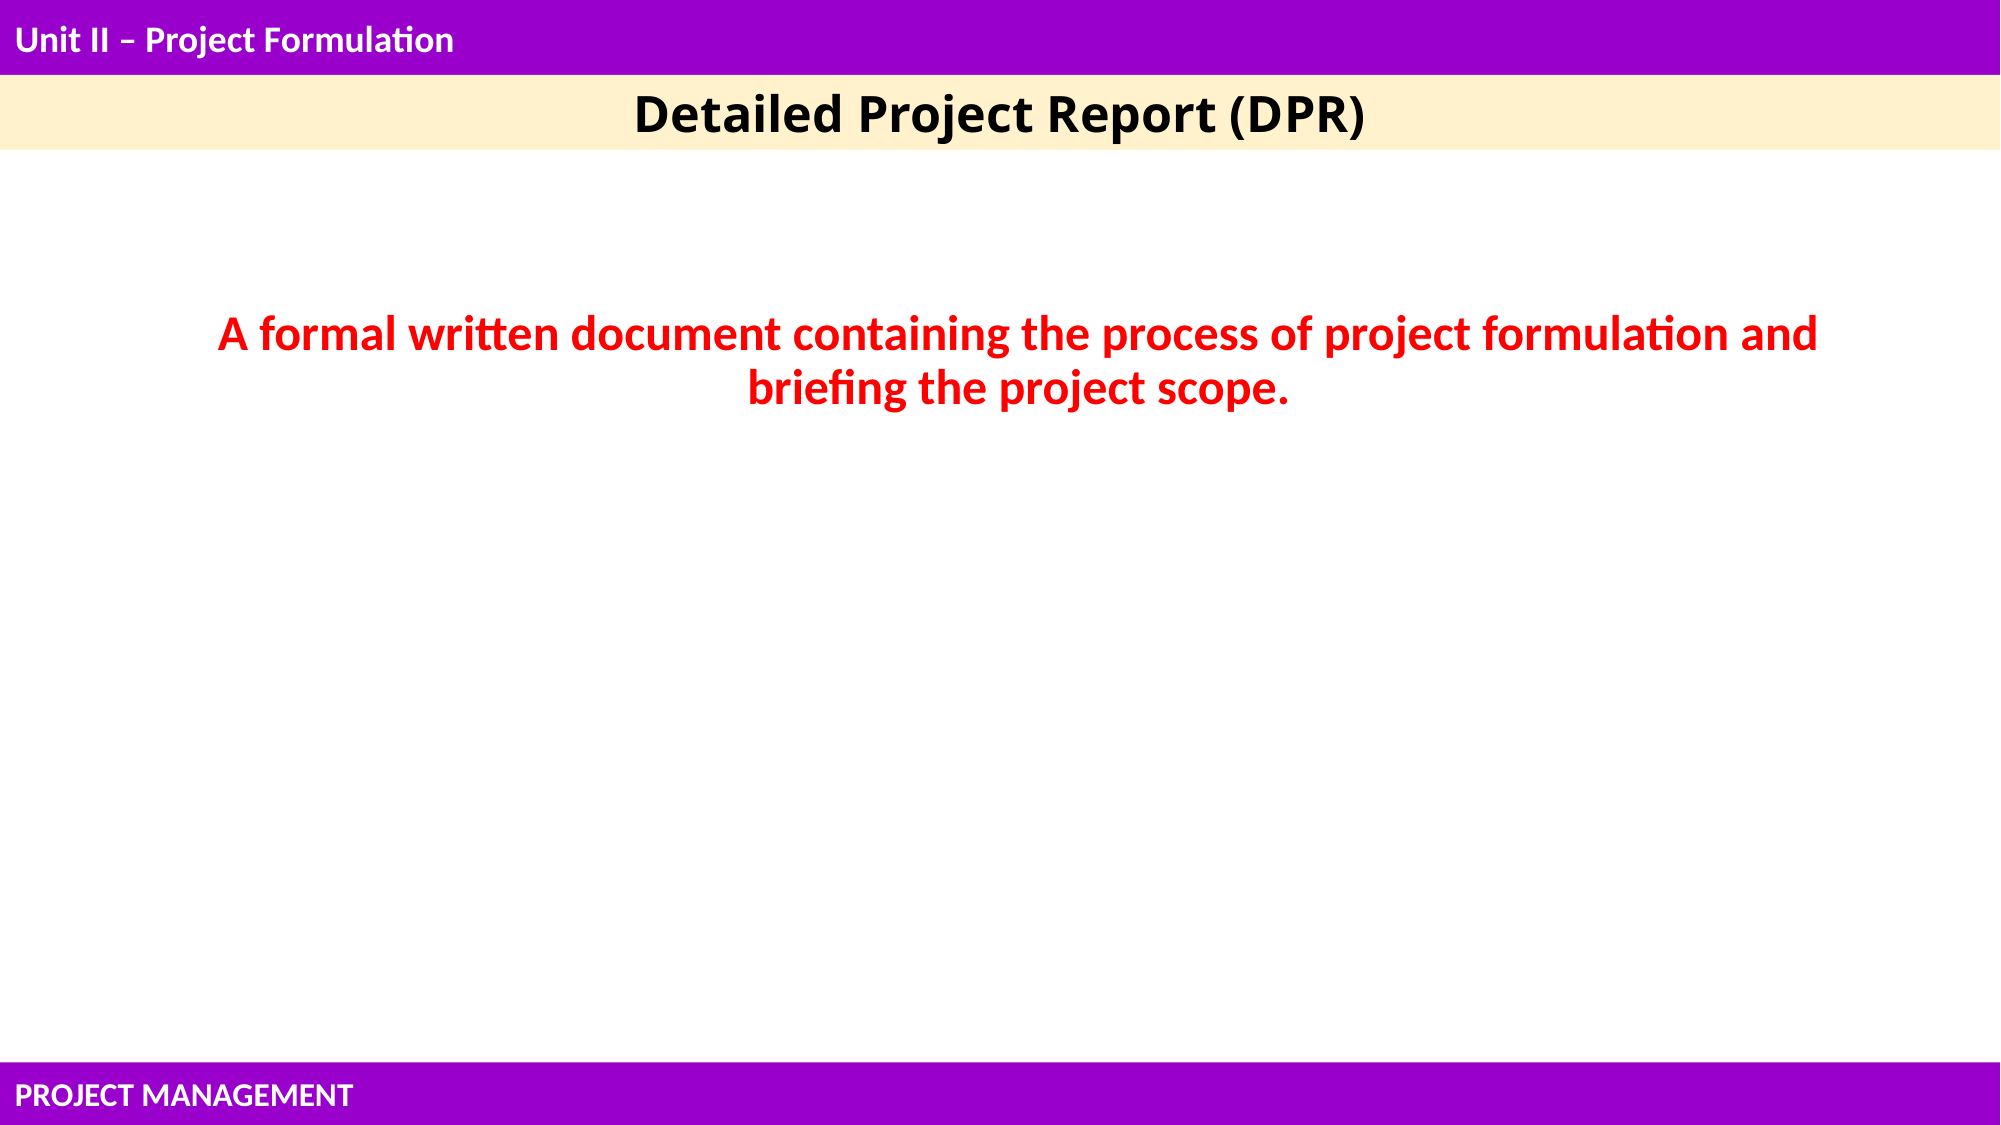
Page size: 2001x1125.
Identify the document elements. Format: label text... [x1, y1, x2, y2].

list A formal written document containing the process of project formulation and briefing the project scope. [99, 299, 1900, 475]
text_box Unit II – Project Formulation [0, 0, 2000, 74]
text_box Detailed Project Report (DPR) [0, 74, 2000, 150]
text_box PROJECT MANAGEMENT [0, 1062, 2000, 1125]
